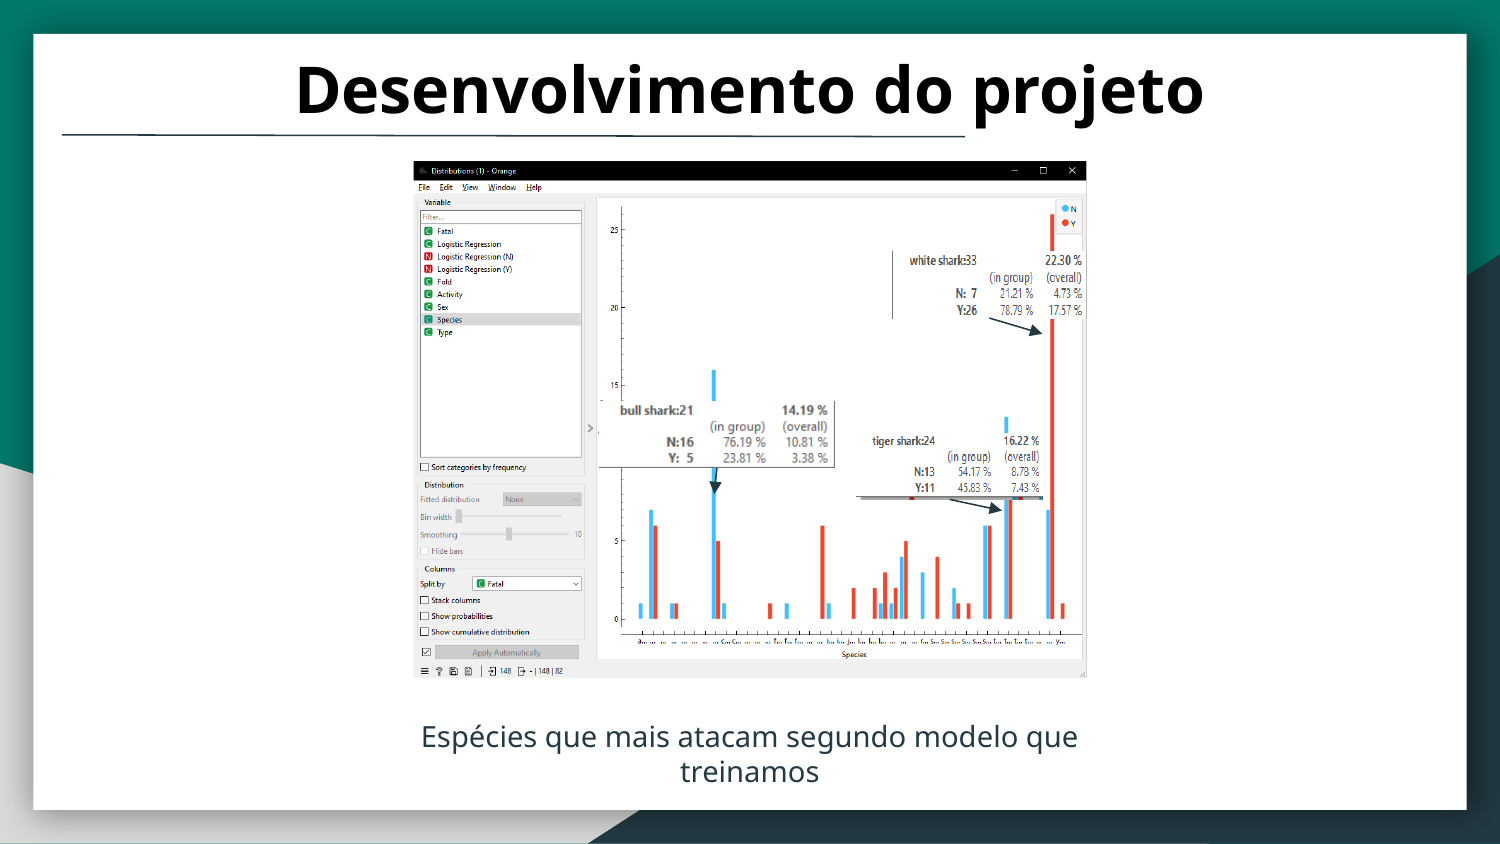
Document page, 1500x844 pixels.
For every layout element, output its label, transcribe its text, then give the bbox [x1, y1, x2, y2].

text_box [949, 499, 1003, 511]
text_box Espécies que mais atacam segundo modelo que treinamos [354, 702, 1146, 803]
list Desenvolvimento do projeto [44, 38, 1456, 137]
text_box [714, 467, 718, 495]
picture [413, 161, 1087, 679]
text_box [989, 317, 1043, 334]
